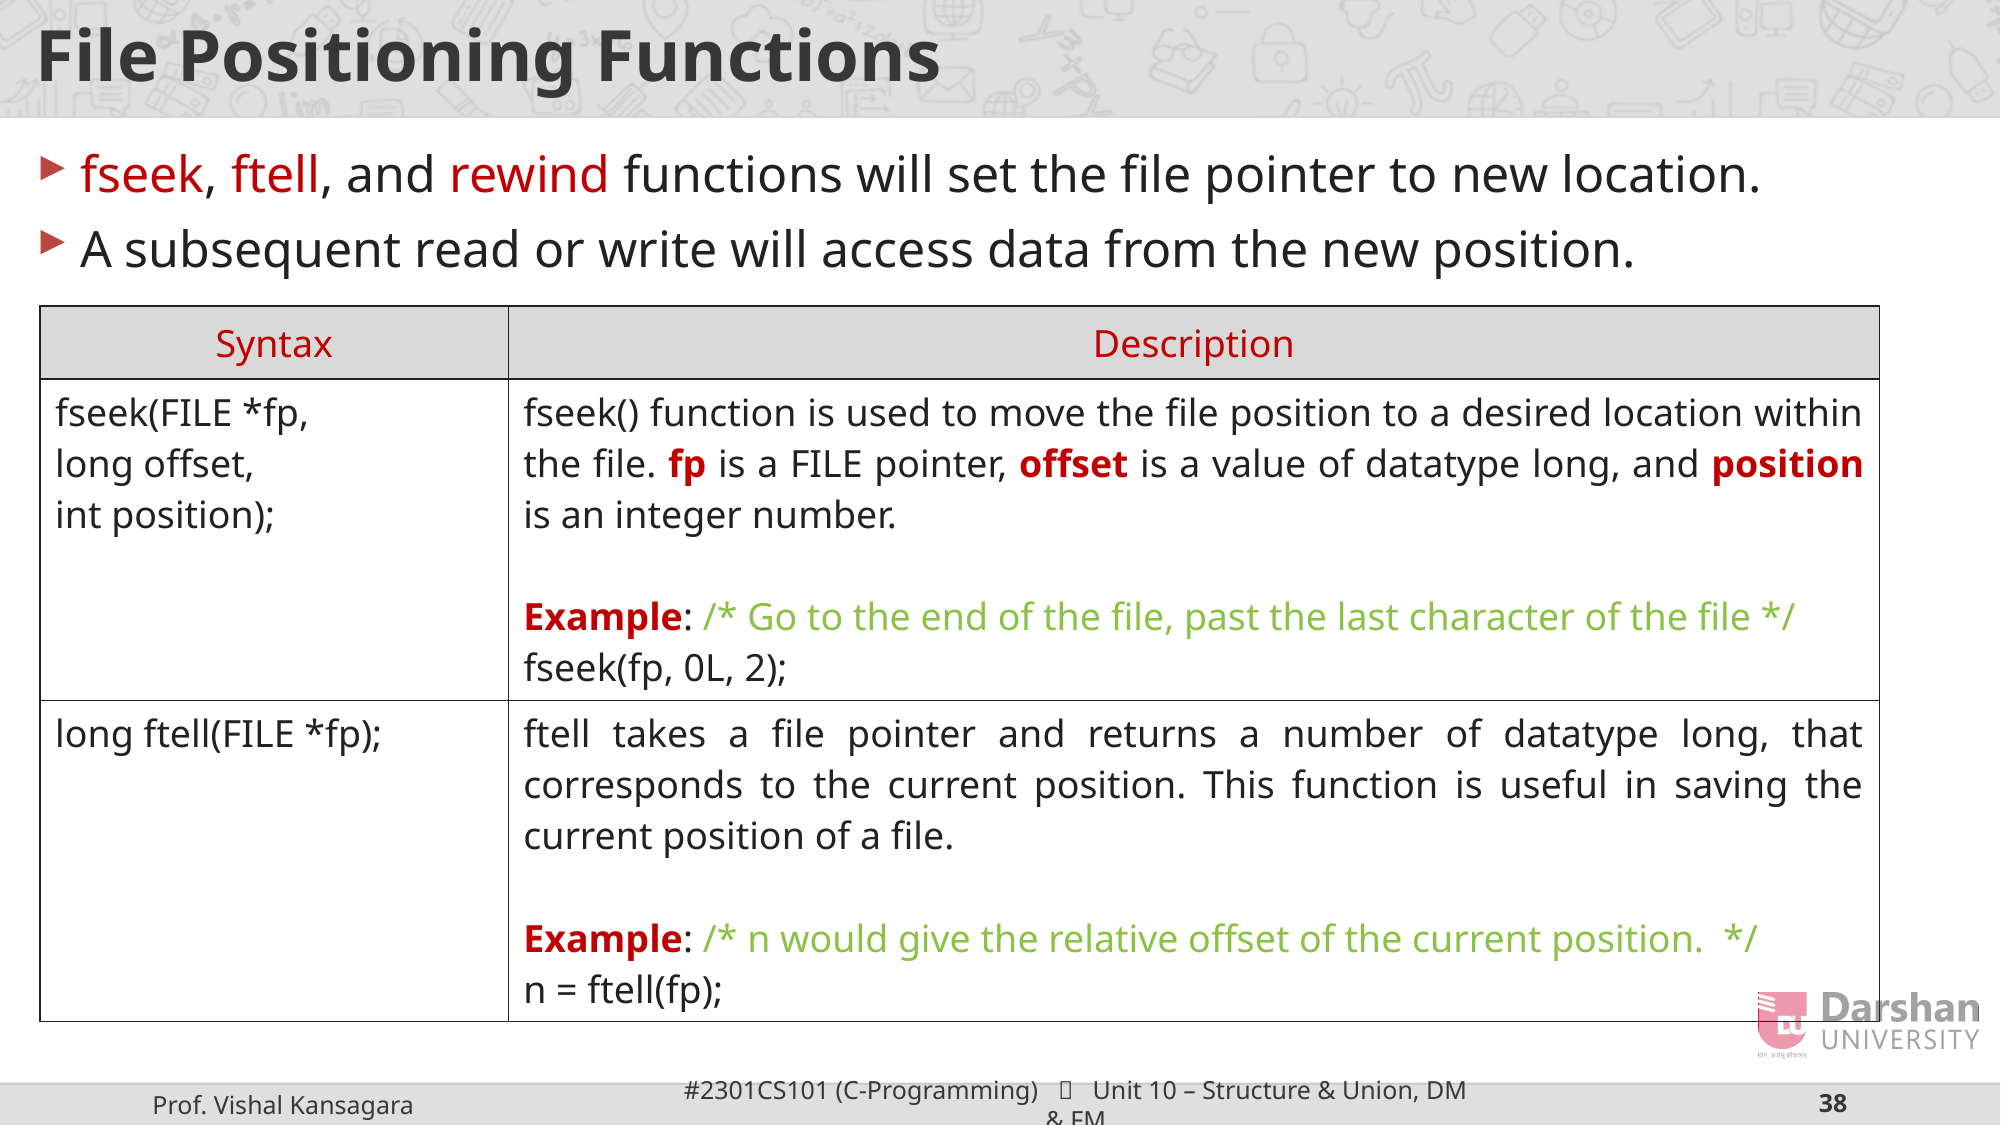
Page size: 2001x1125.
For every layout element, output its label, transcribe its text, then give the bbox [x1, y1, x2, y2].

table_cell long ftell(FILE *fp); [41, 701, 508, 1021]
list fseek, ftell, and rewind functions will set the file pointer to new location. A subsequent read or write will access data from the new position. [21, 141, 1979, 281]
table_cell ftell takes a file pointer and returns a number of datatype long, that corresponds to the current position. This function is useful in saving the current position of a file. Example: /* n would give the relative offset of the current position. */ n = ftell(fp); [509, 701, 1879, 1021]
table_header Description [509, 307, 1879, 378]
title File Positioning Functions [0, 0, 2000, 117]
table_header Syntax [41, 307, 508, 378]
table_cell fseek() function is used to move the file position to a desired location within the file. fp is a FILE pointer, offset is a value of datatype long, and position is an integer number. Example: /* Go to the end of the file, past the last character of the file */ fseek(fp, 0L, 2); [509, 380, 1879, 700]
table_cell fseek(FILE *fp, long offset, int position); [41, 380, 508, 700]
